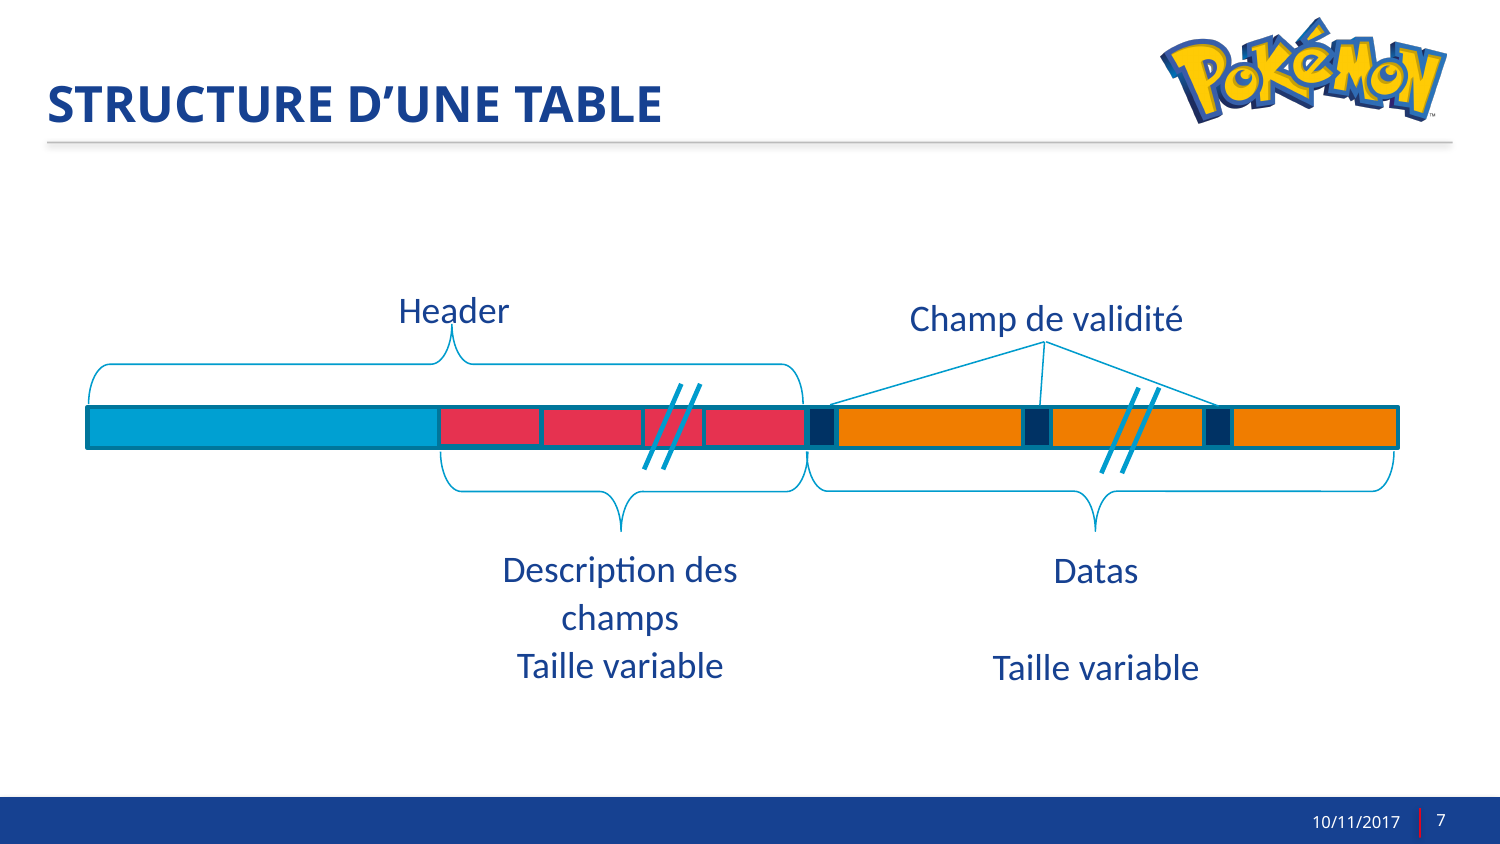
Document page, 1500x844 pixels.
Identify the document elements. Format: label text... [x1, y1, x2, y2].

picture [1160, 17, 1447, 124]
title Structure d’une table [47, 19, 1188, 133]
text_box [87, 275, 1399, 678]
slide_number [1239, 799, 1416, 844]
slide_number 7 [1421, 798, 1500, 844]
